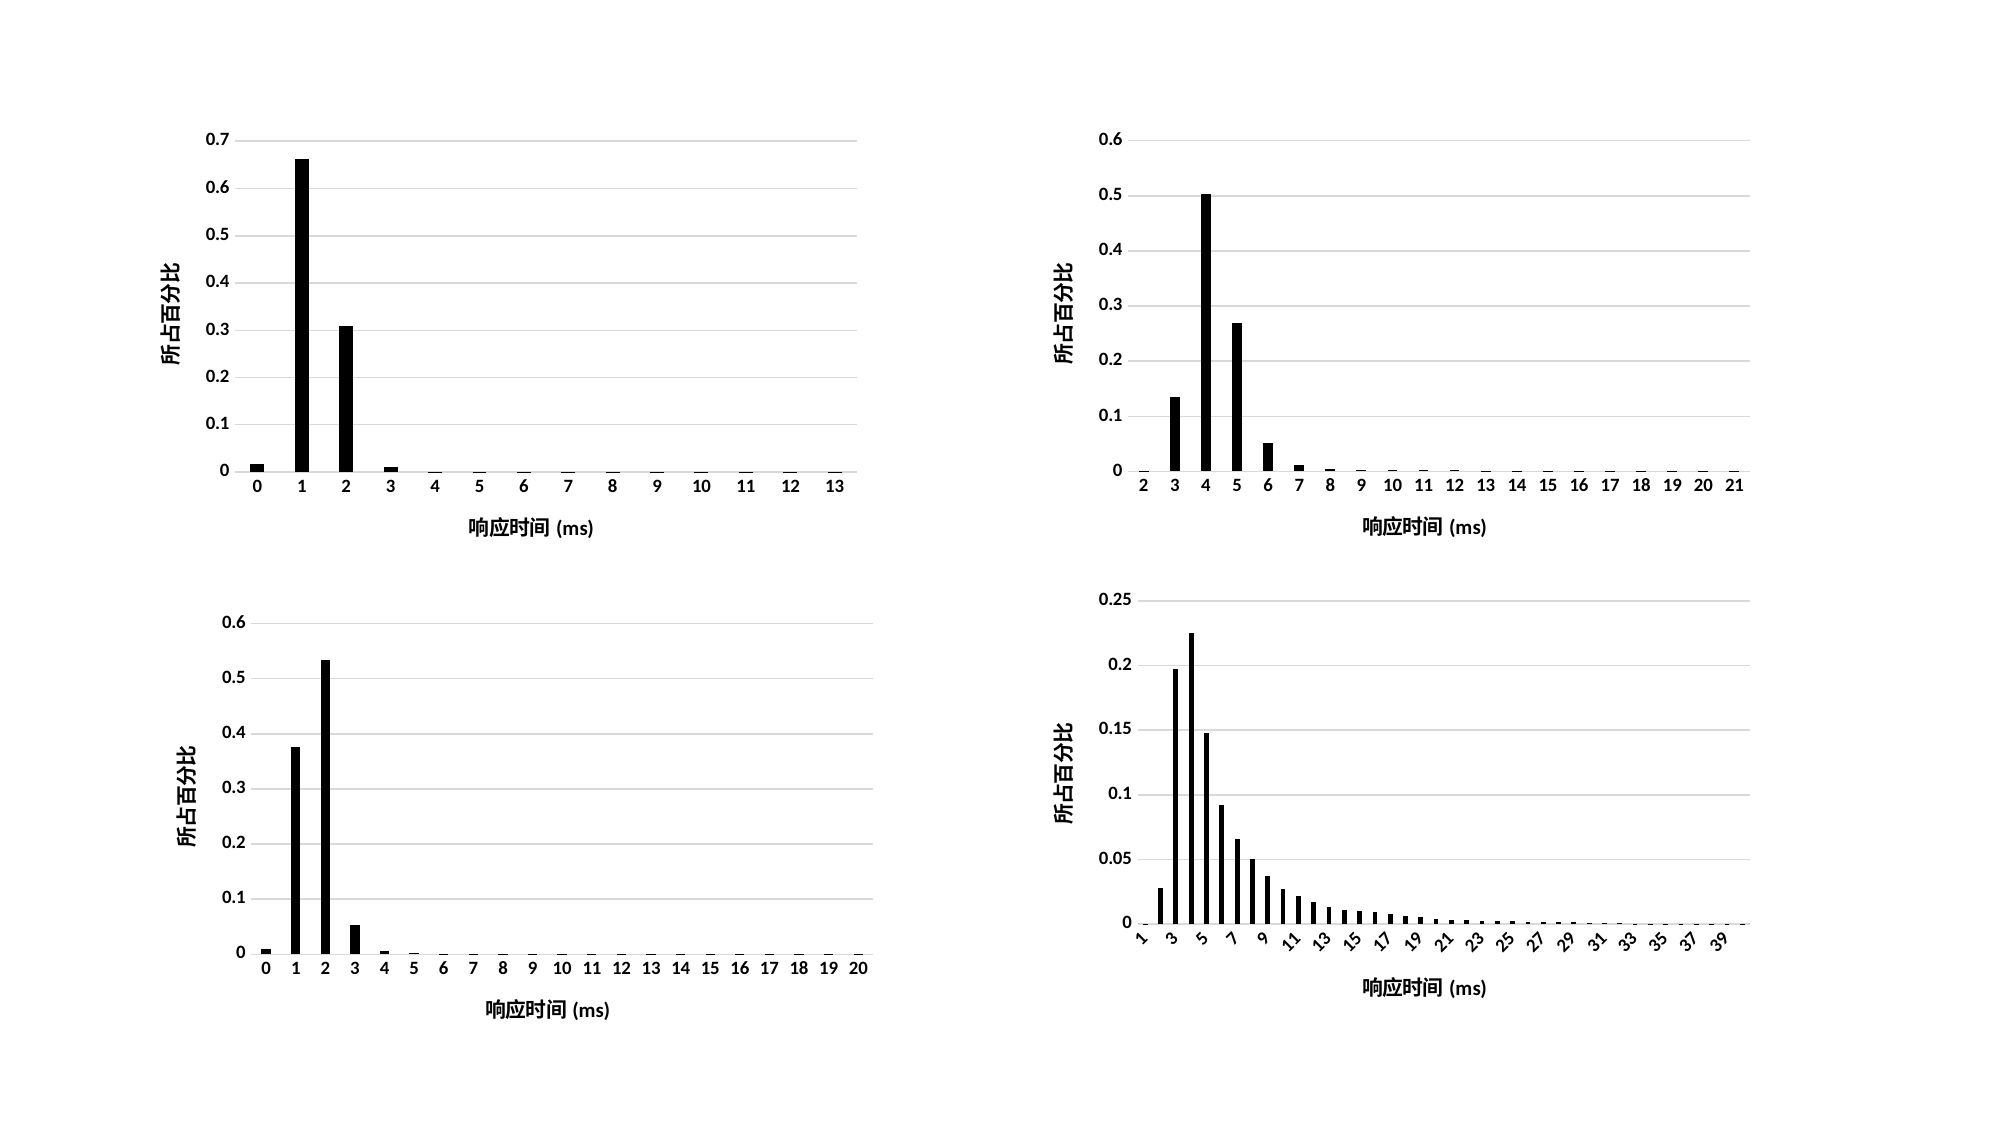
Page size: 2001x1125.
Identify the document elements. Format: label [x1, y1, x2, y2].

chart [1014, 582, 1765, 1033]
chart [1014, 122, 1765, 573]
chart [121, 122, 872, 573]
chart [137, 605, 888, 1056]
